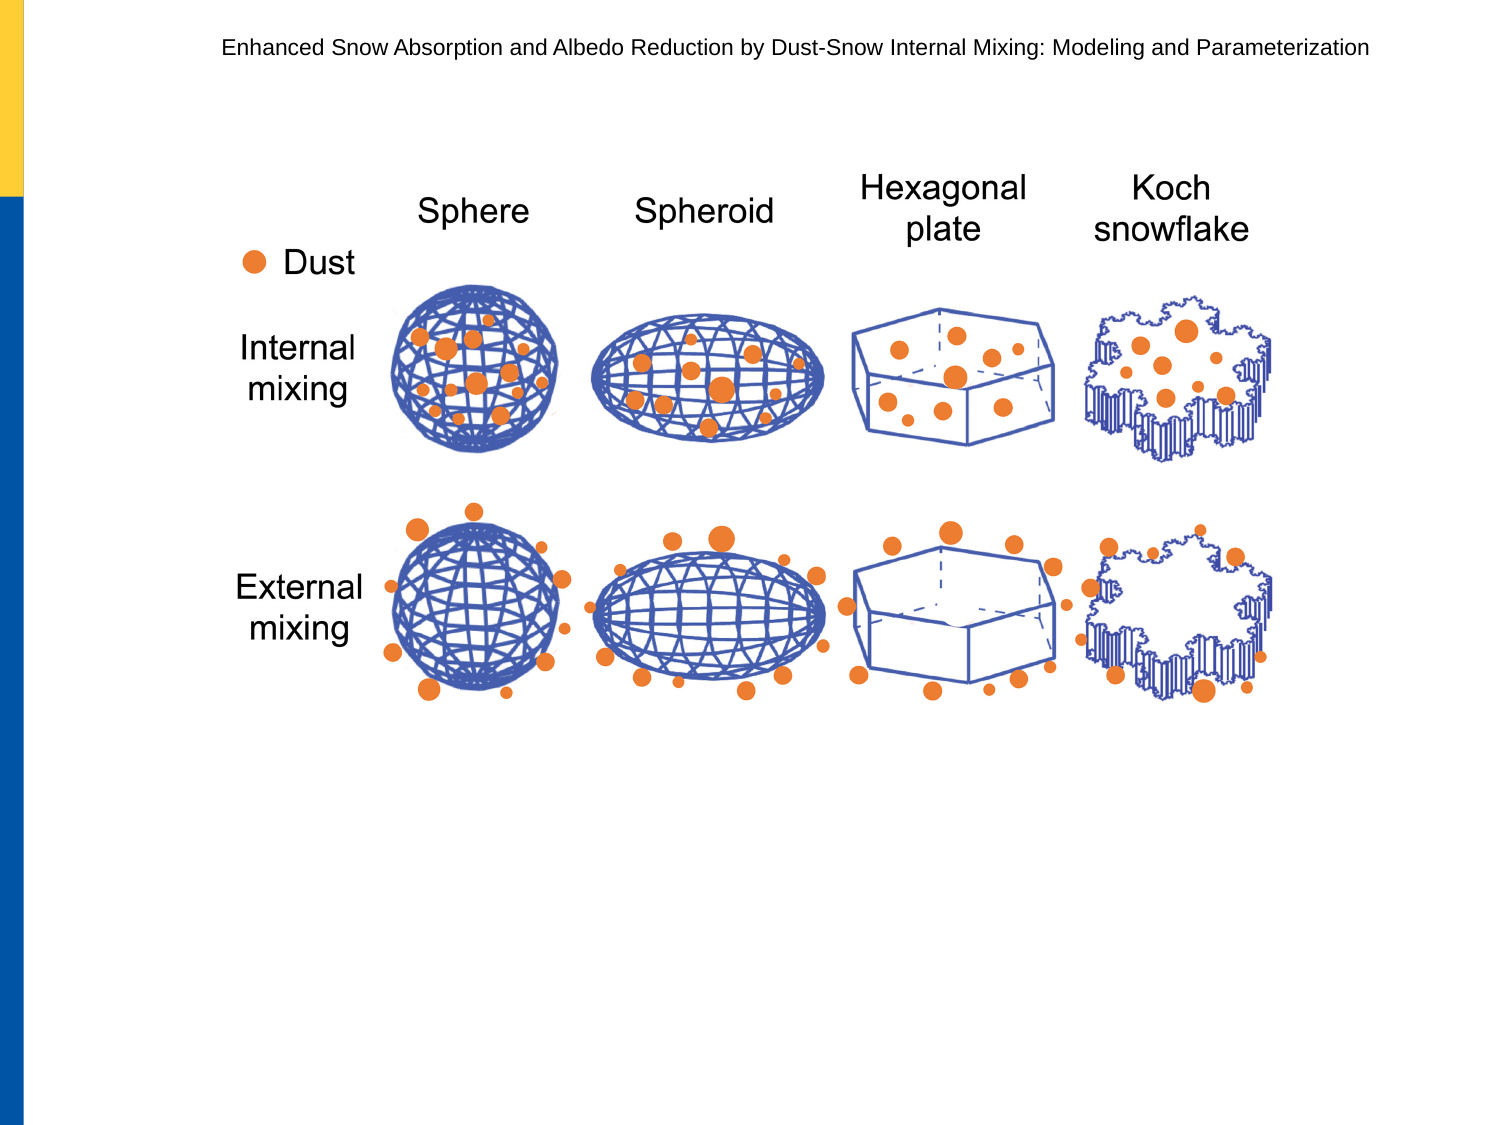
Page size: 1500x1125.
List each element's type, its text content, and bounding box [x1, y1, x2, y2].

text_box Enhanced Snow Absorption and Albedo Reduction by Dust‐Snow Internal Mixing: Modeling and Parameterization [206, 24, 1388, 68]
picture [233, 169, 1276, 705]
